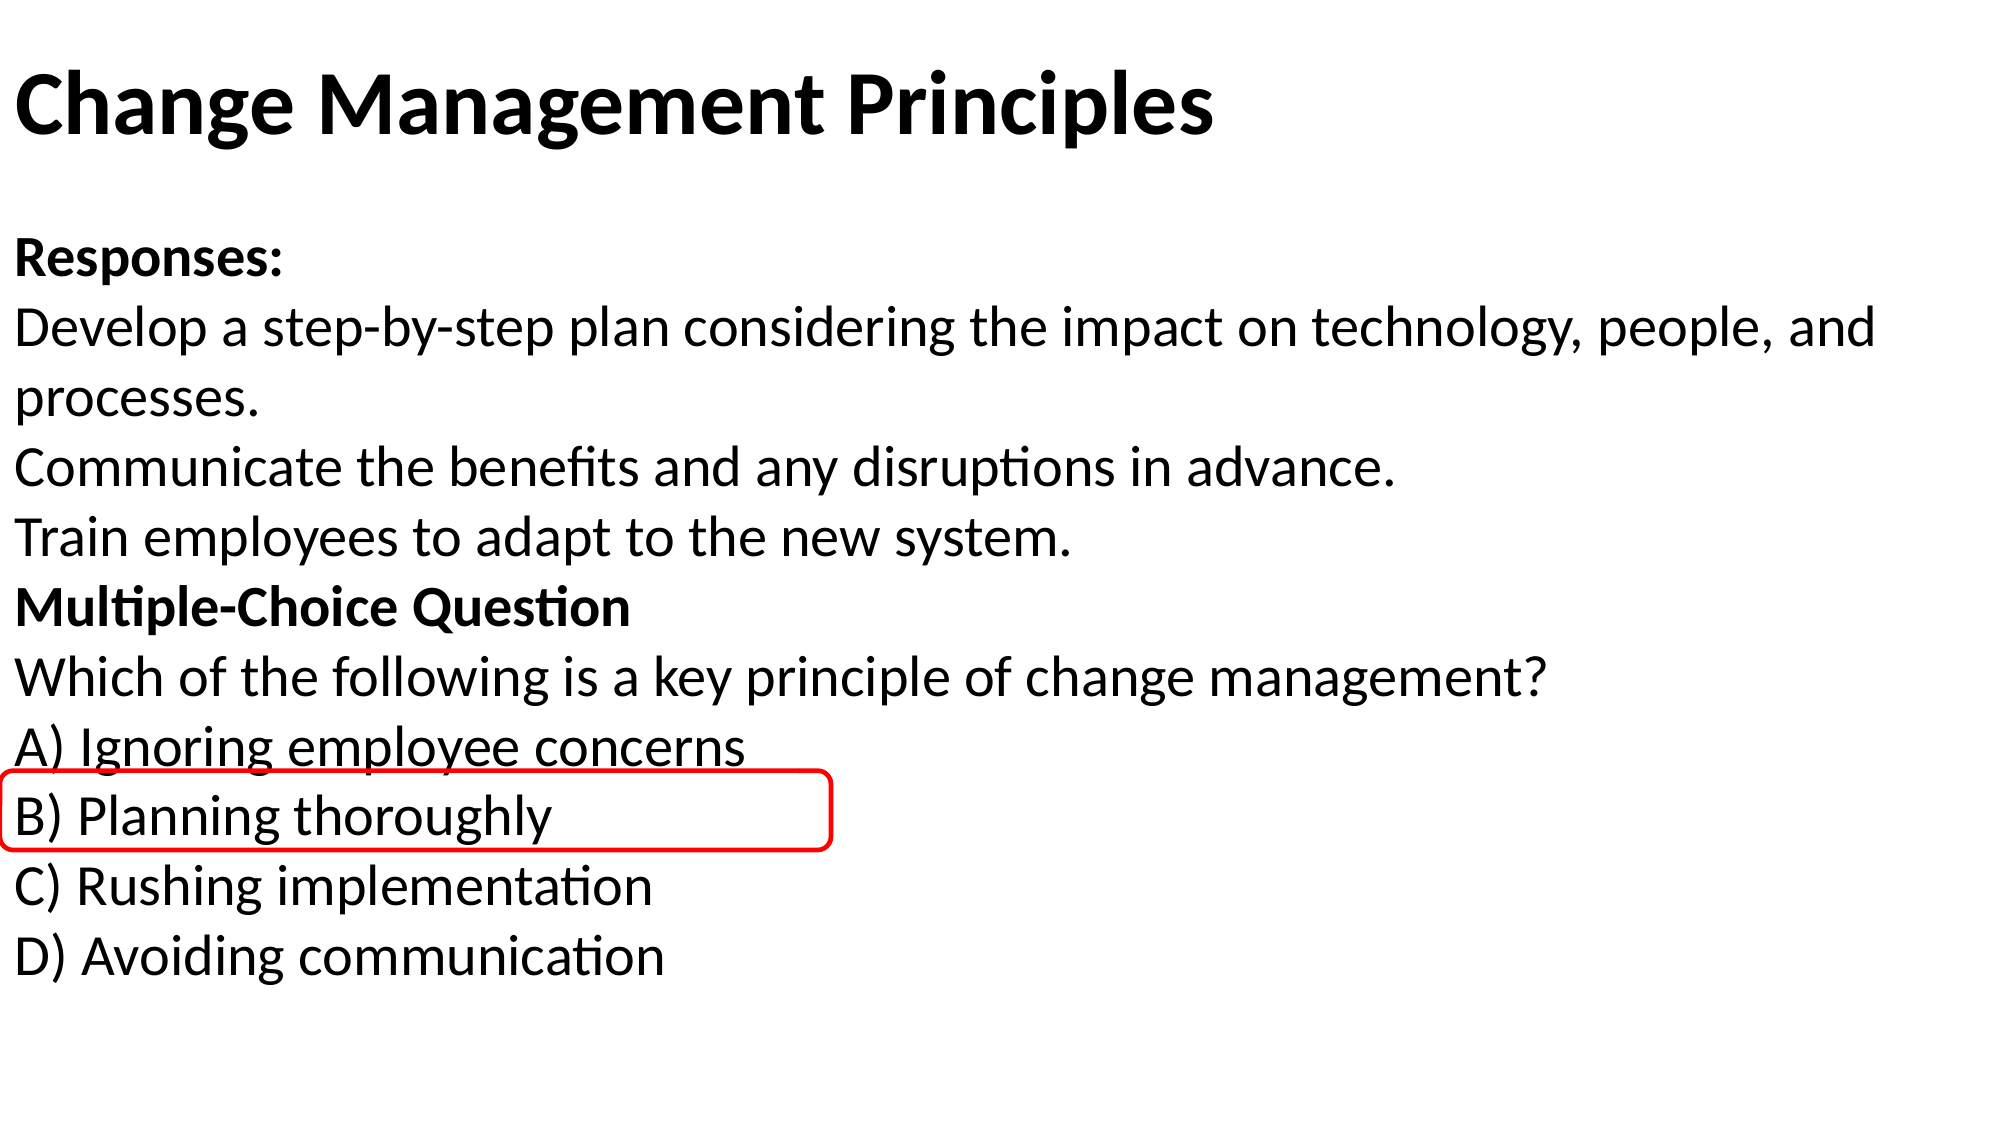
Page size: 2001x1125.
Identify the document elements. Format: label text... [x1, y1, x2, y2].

text_box Responses: Develop a step-by-step plan considering the impact on technology, people, and processes. Communicate the benefits and any disruptions in advance. Train employees to adapt to the new system. Multiple-Choice Question Which of the following is a key principle of change management? A) Ignoring employee concerns B) Planning thoroughly C) Rushing implementation D) Avoiding communication [0, 210, 2000, 995]
title Change Management Principles [0, 0, 2000, 210]
text_box [0, 769, 833, 852]
